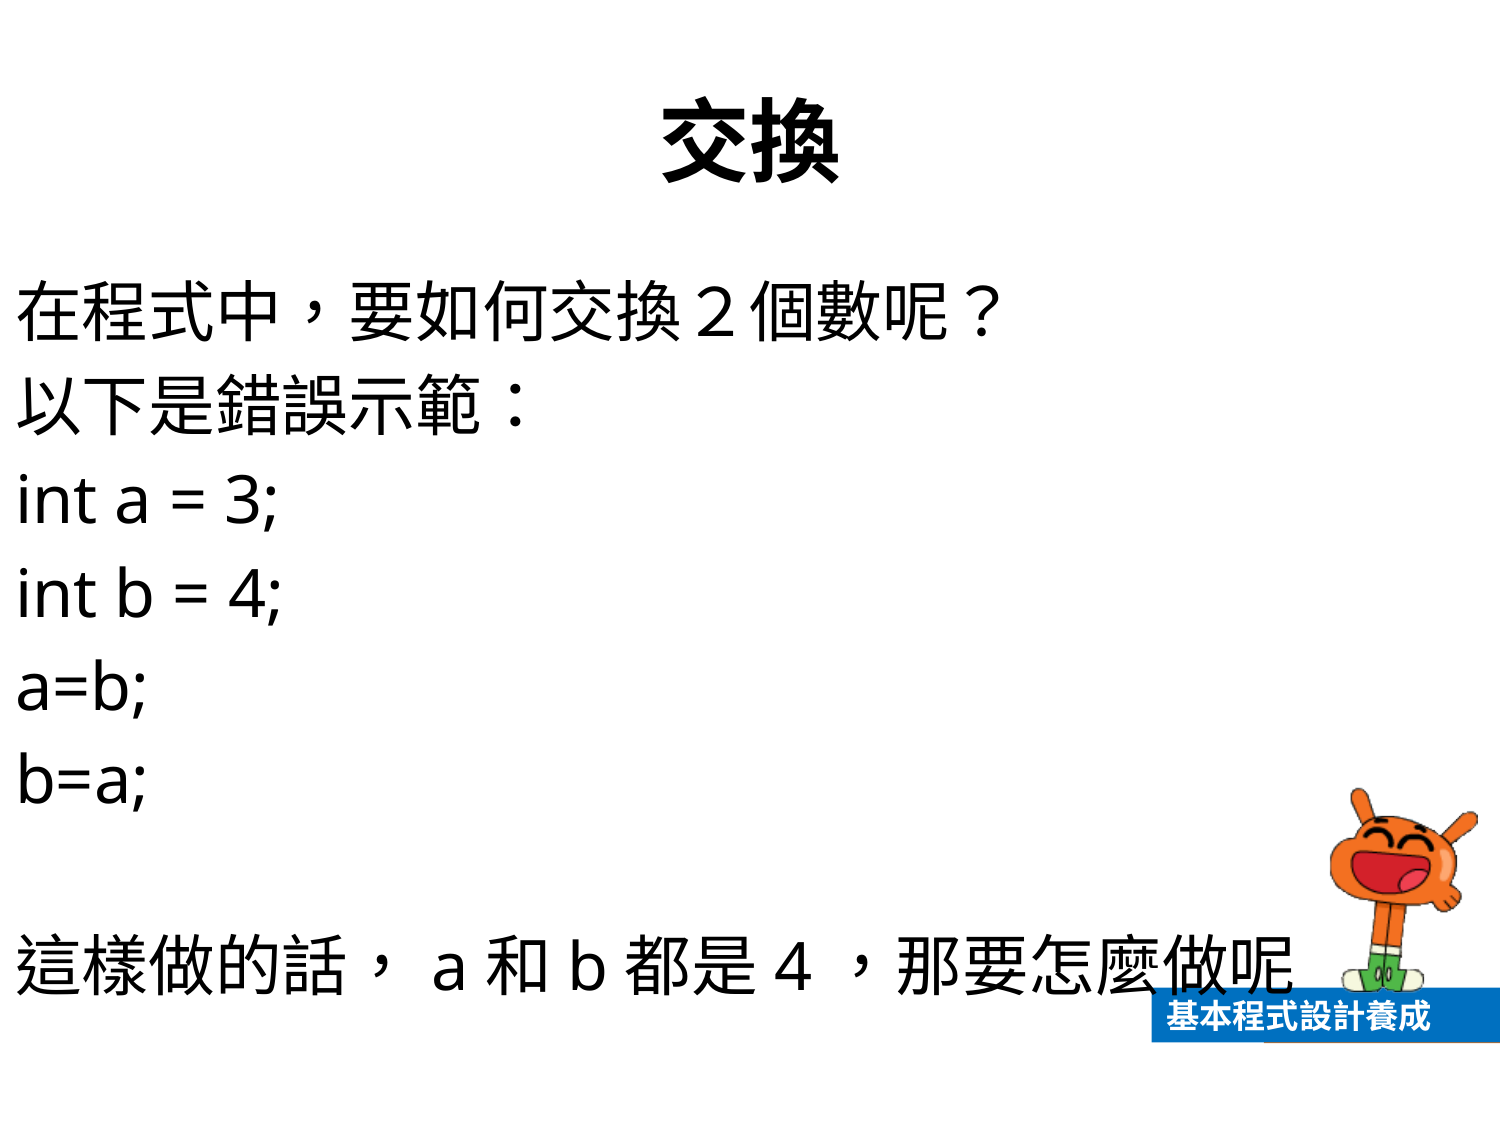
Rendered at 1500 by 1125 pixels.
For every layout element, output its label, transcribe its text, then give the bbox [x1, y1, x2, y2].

list 在程式中，要如何交換２個數呢？ 以下是錯誤示範： int a = 3; int b = 4; a=b; b=a; 這樣做的話，a和b都是4，那要怎麼做呢 [0, 262, 1500, 1125]
title 交換 [75, 45, 1425, 233]
